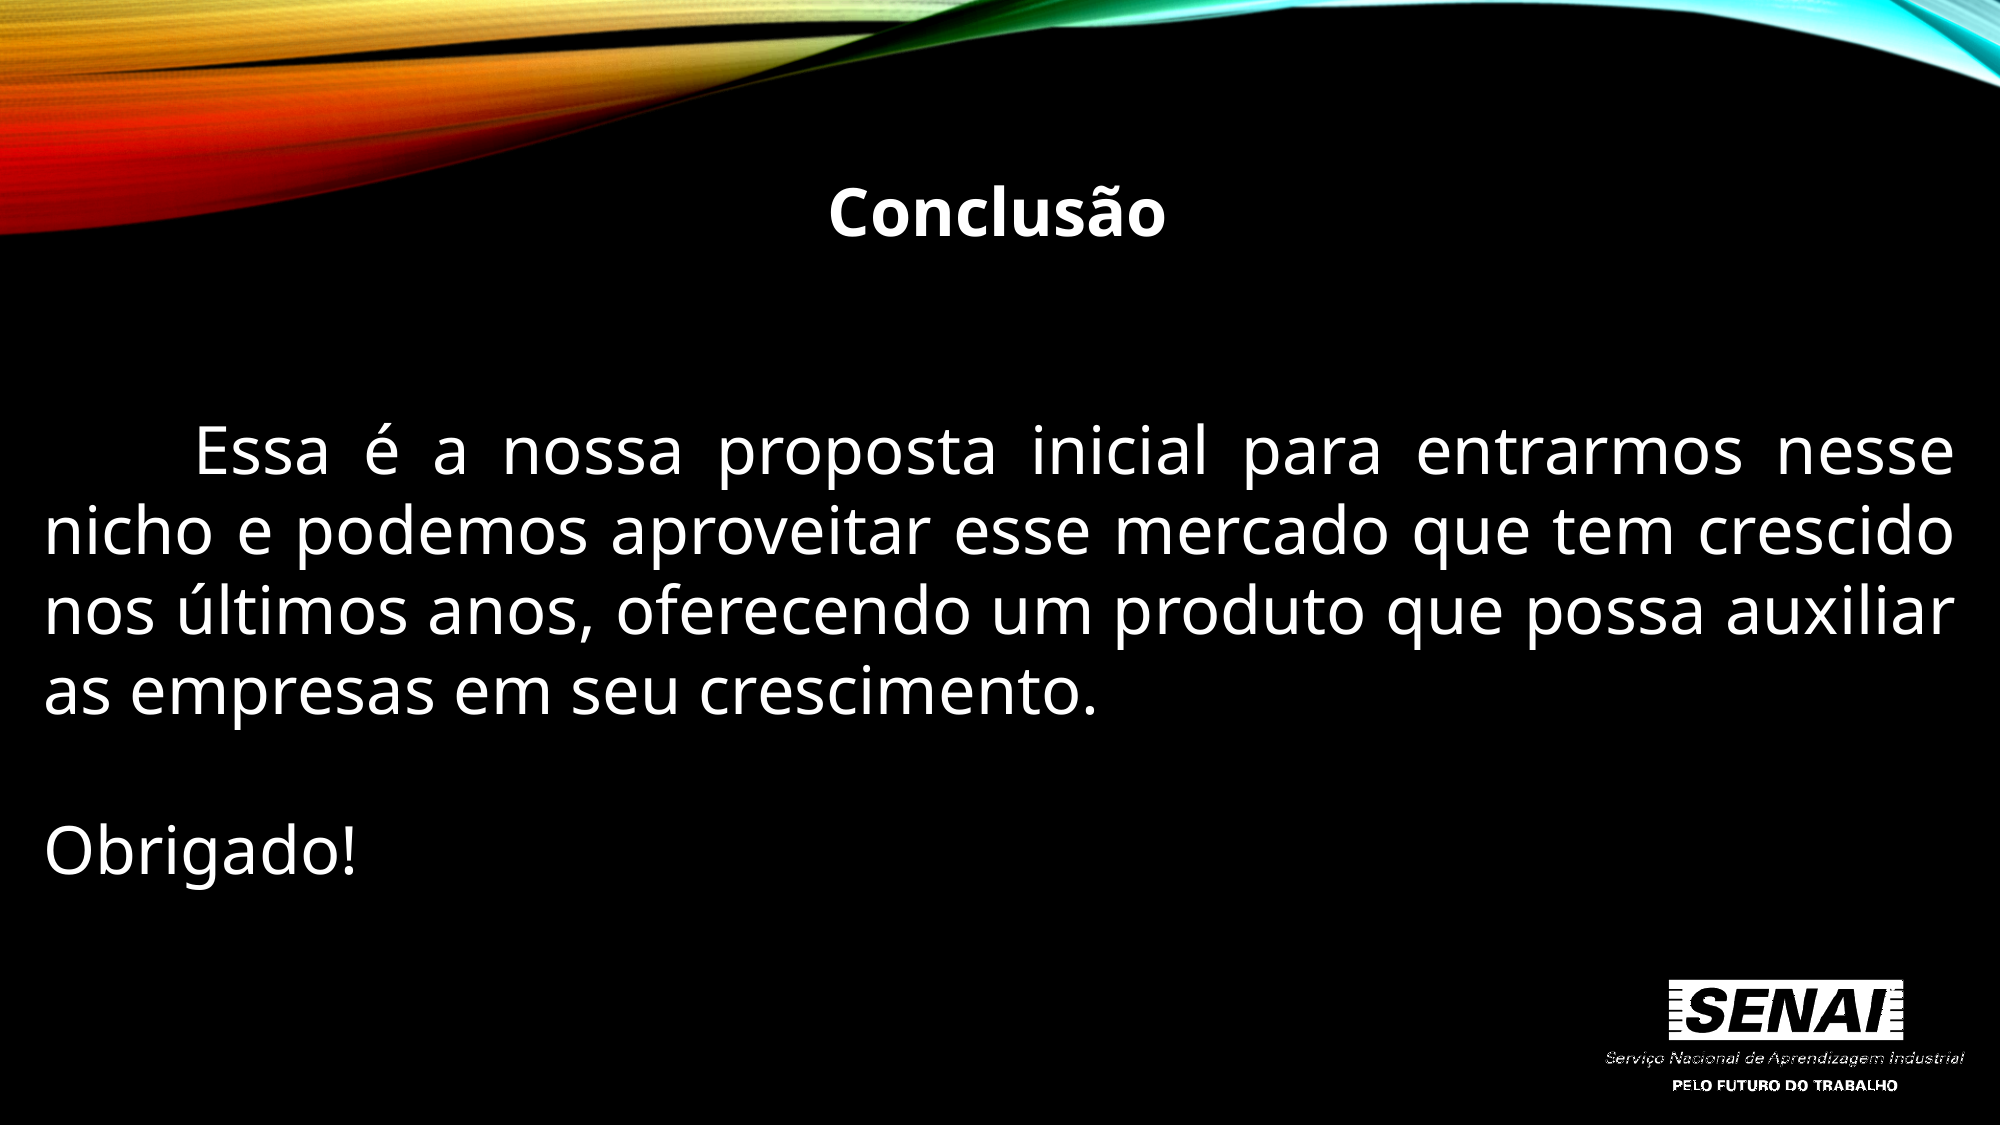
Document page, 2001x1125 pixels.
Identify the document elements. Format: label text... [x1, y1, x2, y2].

text_box Conclusão [0, 162, 1999, 258]
picture [0, 0, 2000, 237]
text_box Essa é a nossa proposta inicial para entrarmos nesse nicho e podemos aproveitar esse mercado que tem crescido nos últimos anos, oferecendo um produto que possa auxiliar as empresas em seu crescimento. Obrigado! [28, 400, 1974, 896]
picture [1598, 976, 1974, 1097]
